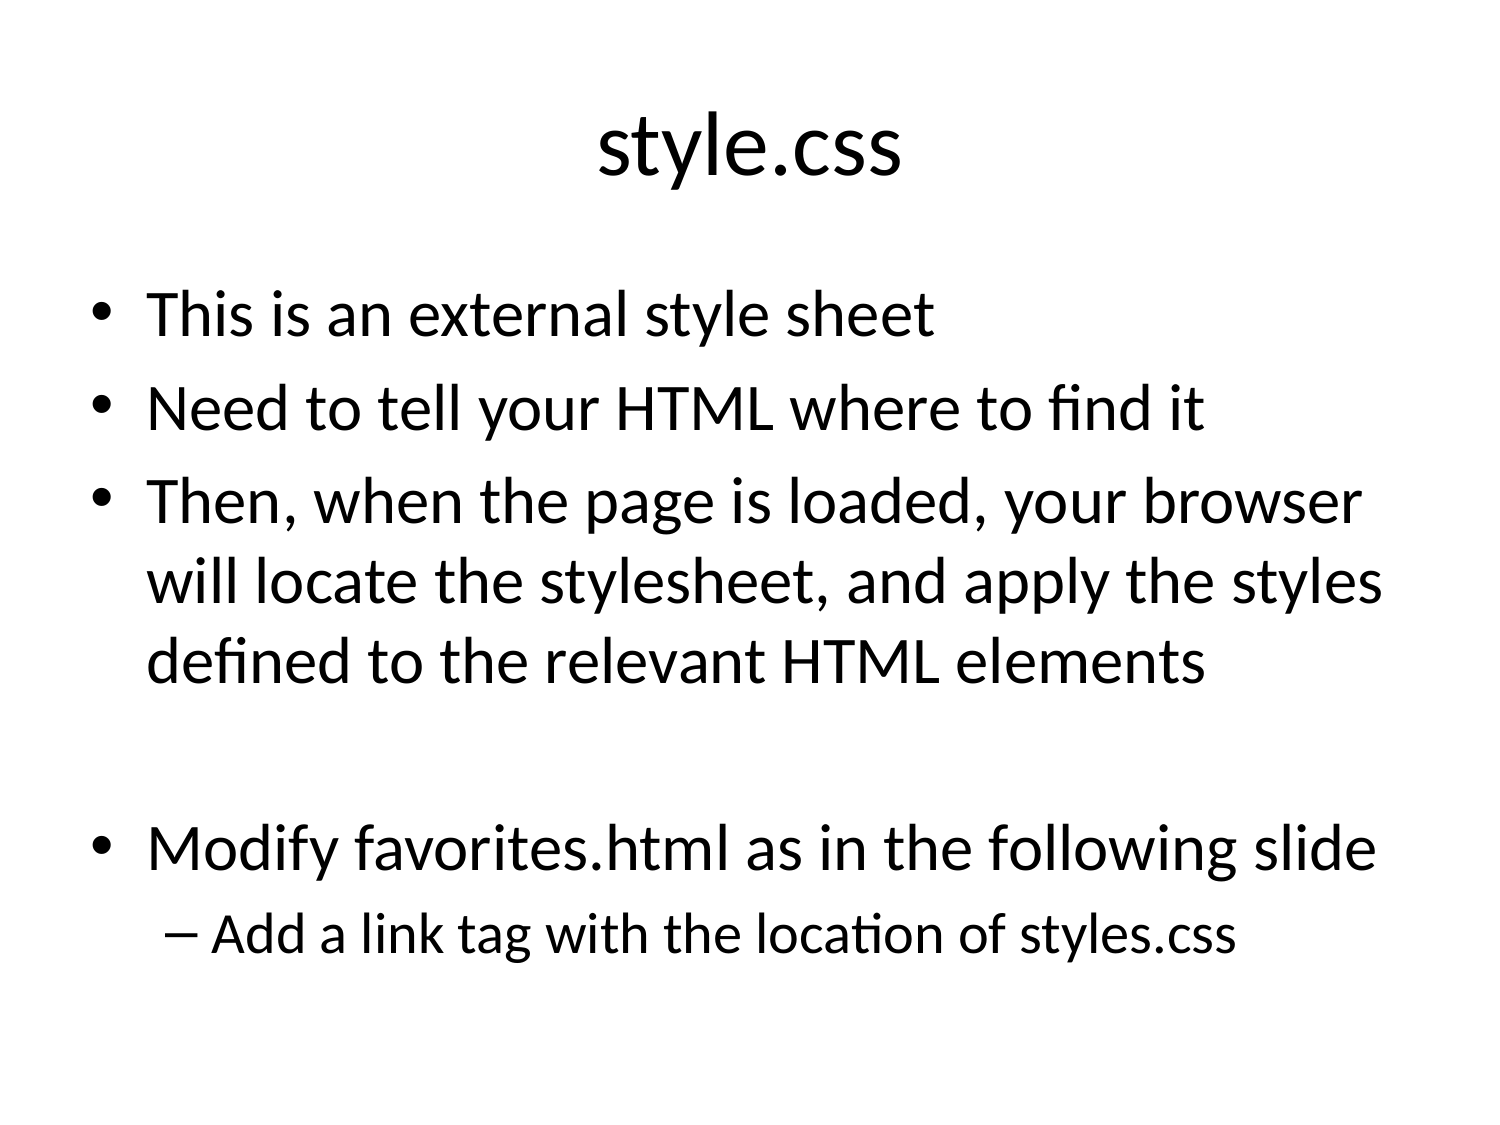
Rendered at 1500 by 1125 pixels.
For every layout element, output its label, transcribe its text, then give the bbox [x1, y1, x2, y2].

title style.css [75, 45, 1425, 233]
list This is an external style sheet Need to tell your HTML where to find it Then, when the page is loaded, your browser will locate the stylesheet, and apply the styles defined to the relevant HTML elements Modify favorites.html as in the following slide Add a link tag with the location of styles.css [75, 262, 1425, 1005]
